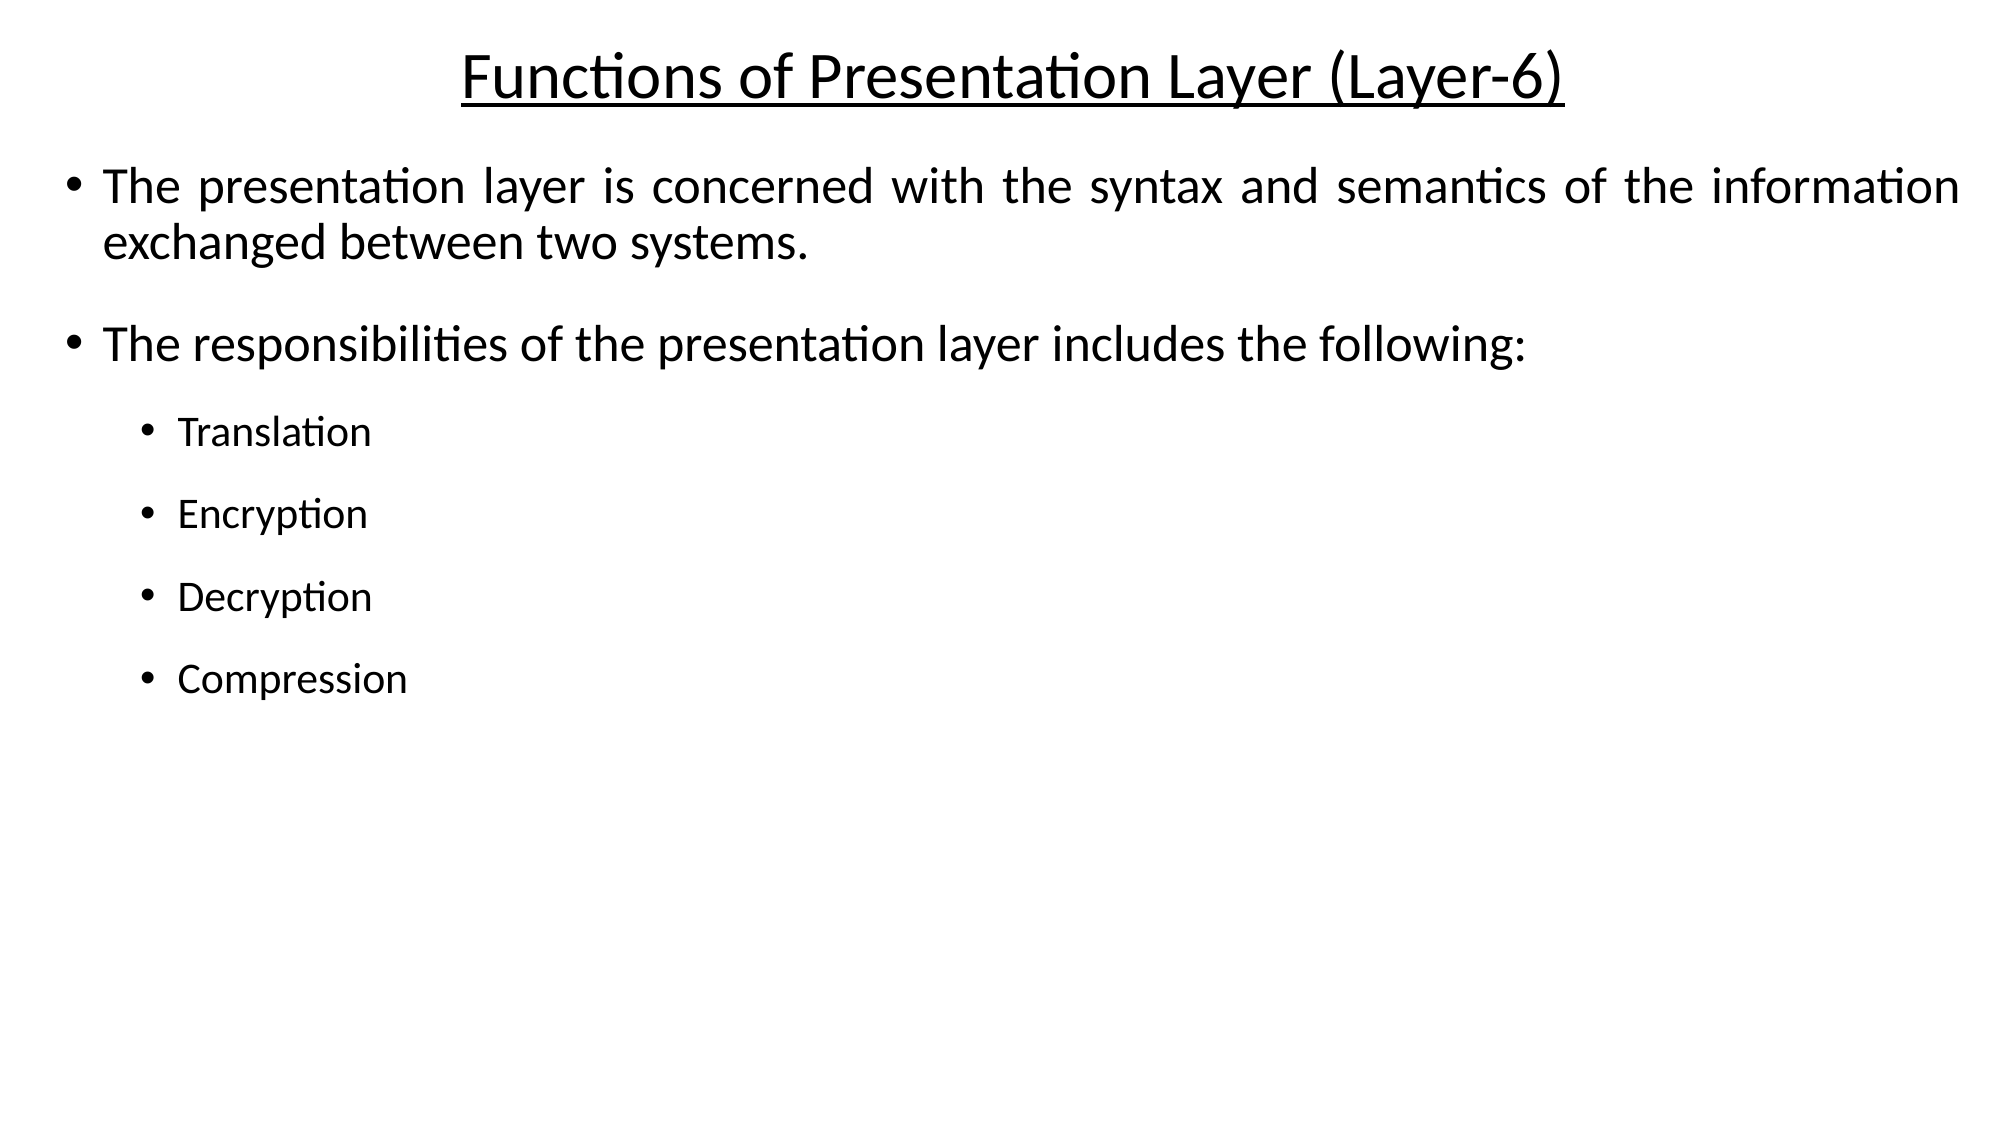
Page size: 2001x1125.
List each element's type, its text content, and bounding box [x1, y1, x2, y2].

list Functions of Presentation Layer (Layer-6) The presentation layer is concerned with the syntax and semantics of the information exchanged between two systems. The responsibilities of the presentation layer includes the following: Translation Encryption Decryption Compression [50, 33, 1977, 1097]
